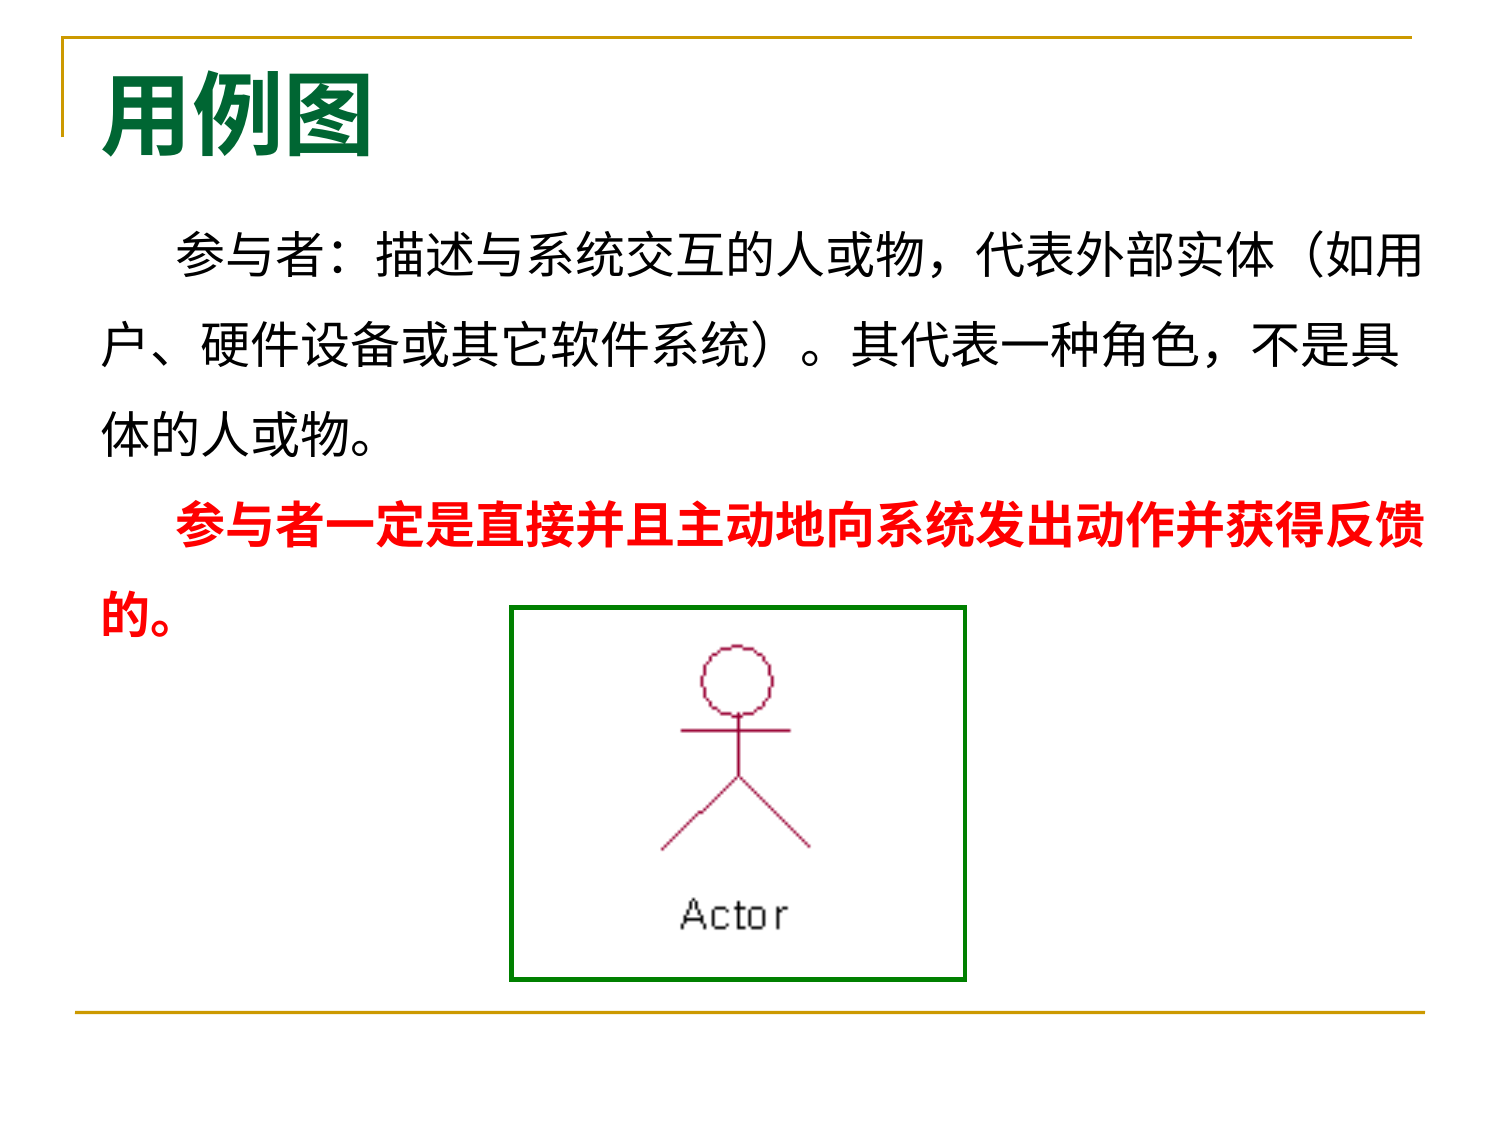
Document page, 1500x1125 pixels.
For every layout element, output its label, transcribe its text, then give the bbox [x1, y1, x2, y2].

title 用例图 [85, 16, 1399, 175]
text_box 参与者：描述与系统交互的人或物，代表外部实体（如用户、硬件设备或其它软件系统）。其代表一种角色，不是具体的人或物。 参与者一定是直接并且主动地向系统发出动作并获得反馈的。 [86, 185, 1443, 741]
picture [513, 609, 963, 978]
